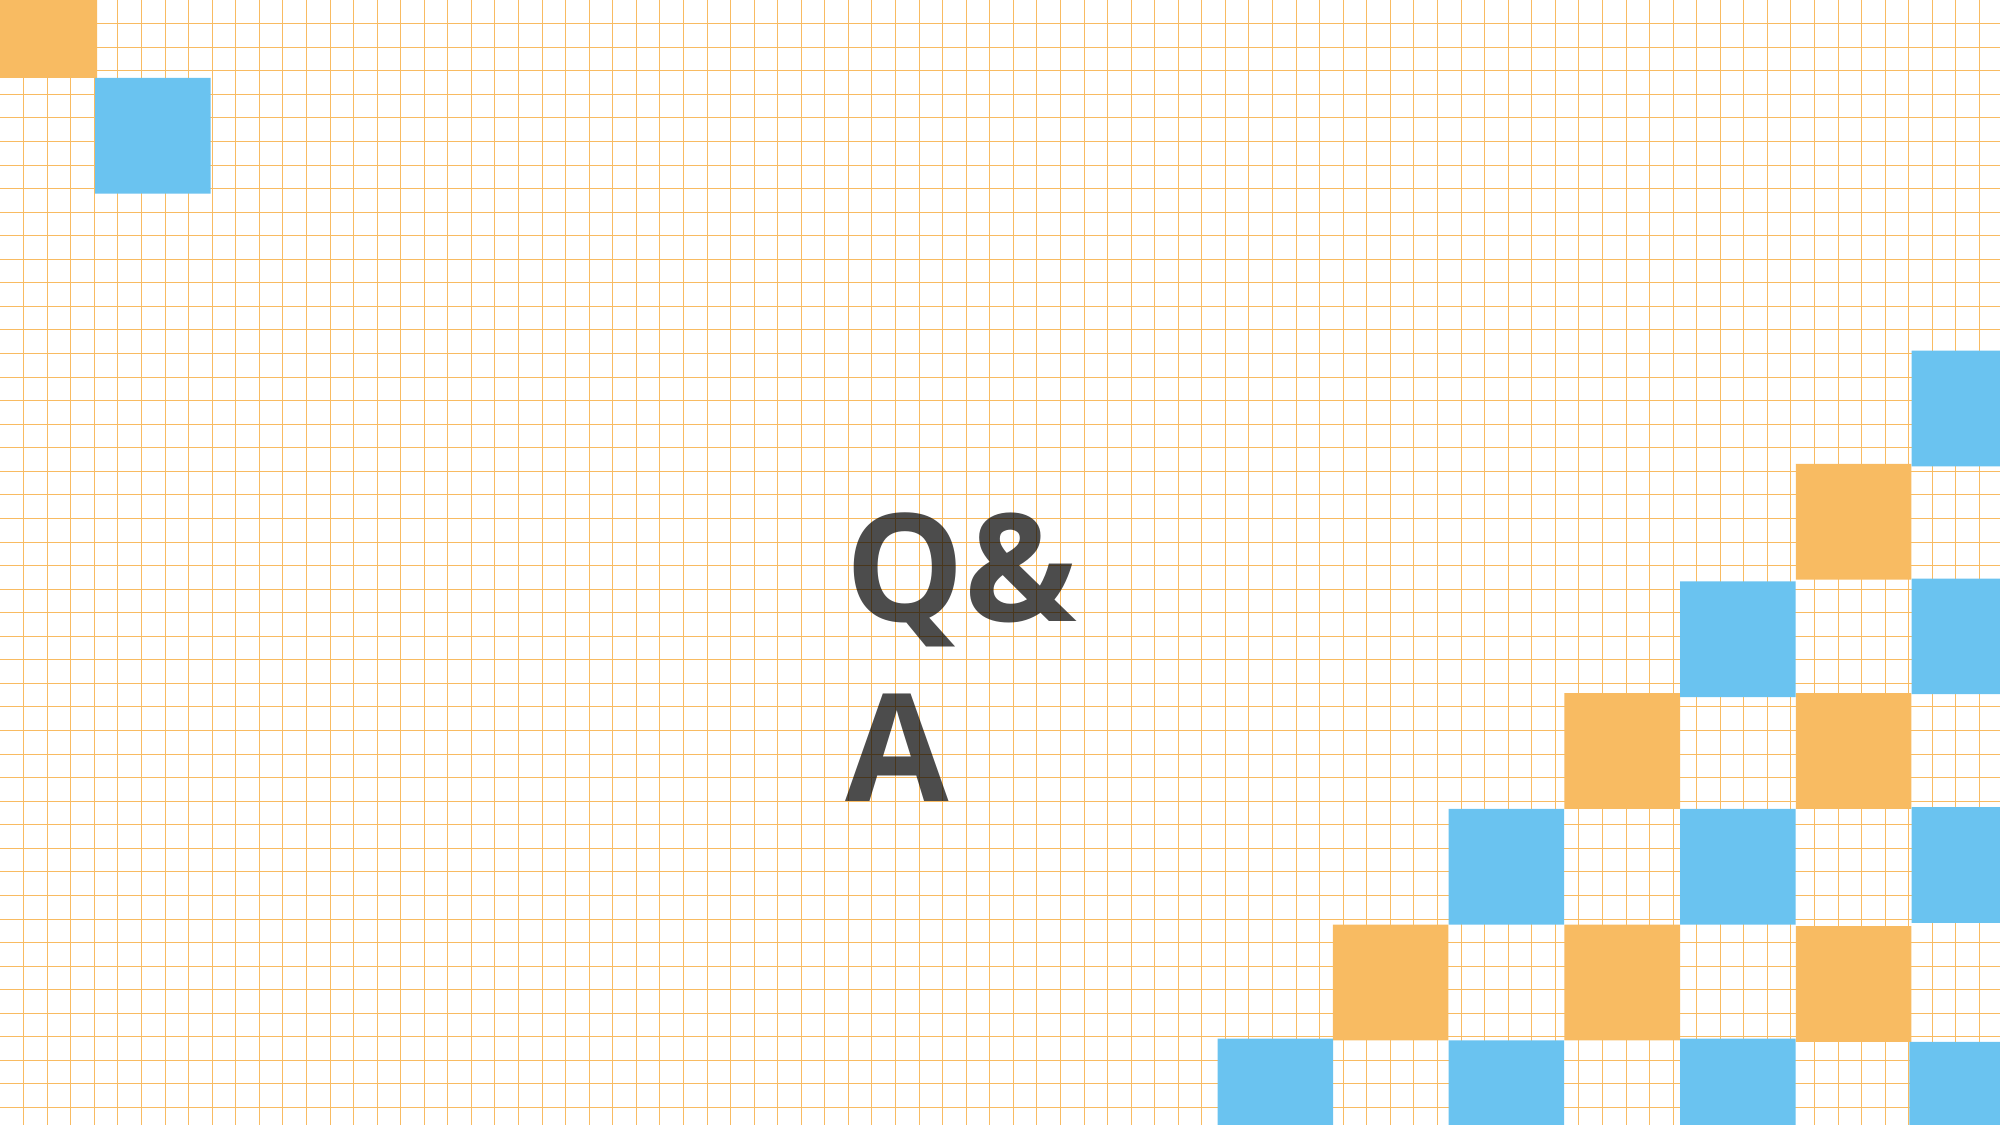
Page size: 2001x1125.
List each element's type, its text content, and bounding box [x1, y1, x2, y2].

text_box Q&A [830, 463, 1170, 839]
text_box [0, 0, 213, 194]
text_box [1217, 350, 2000, 1125]
text_box [0, 0, 2000, 1125]
